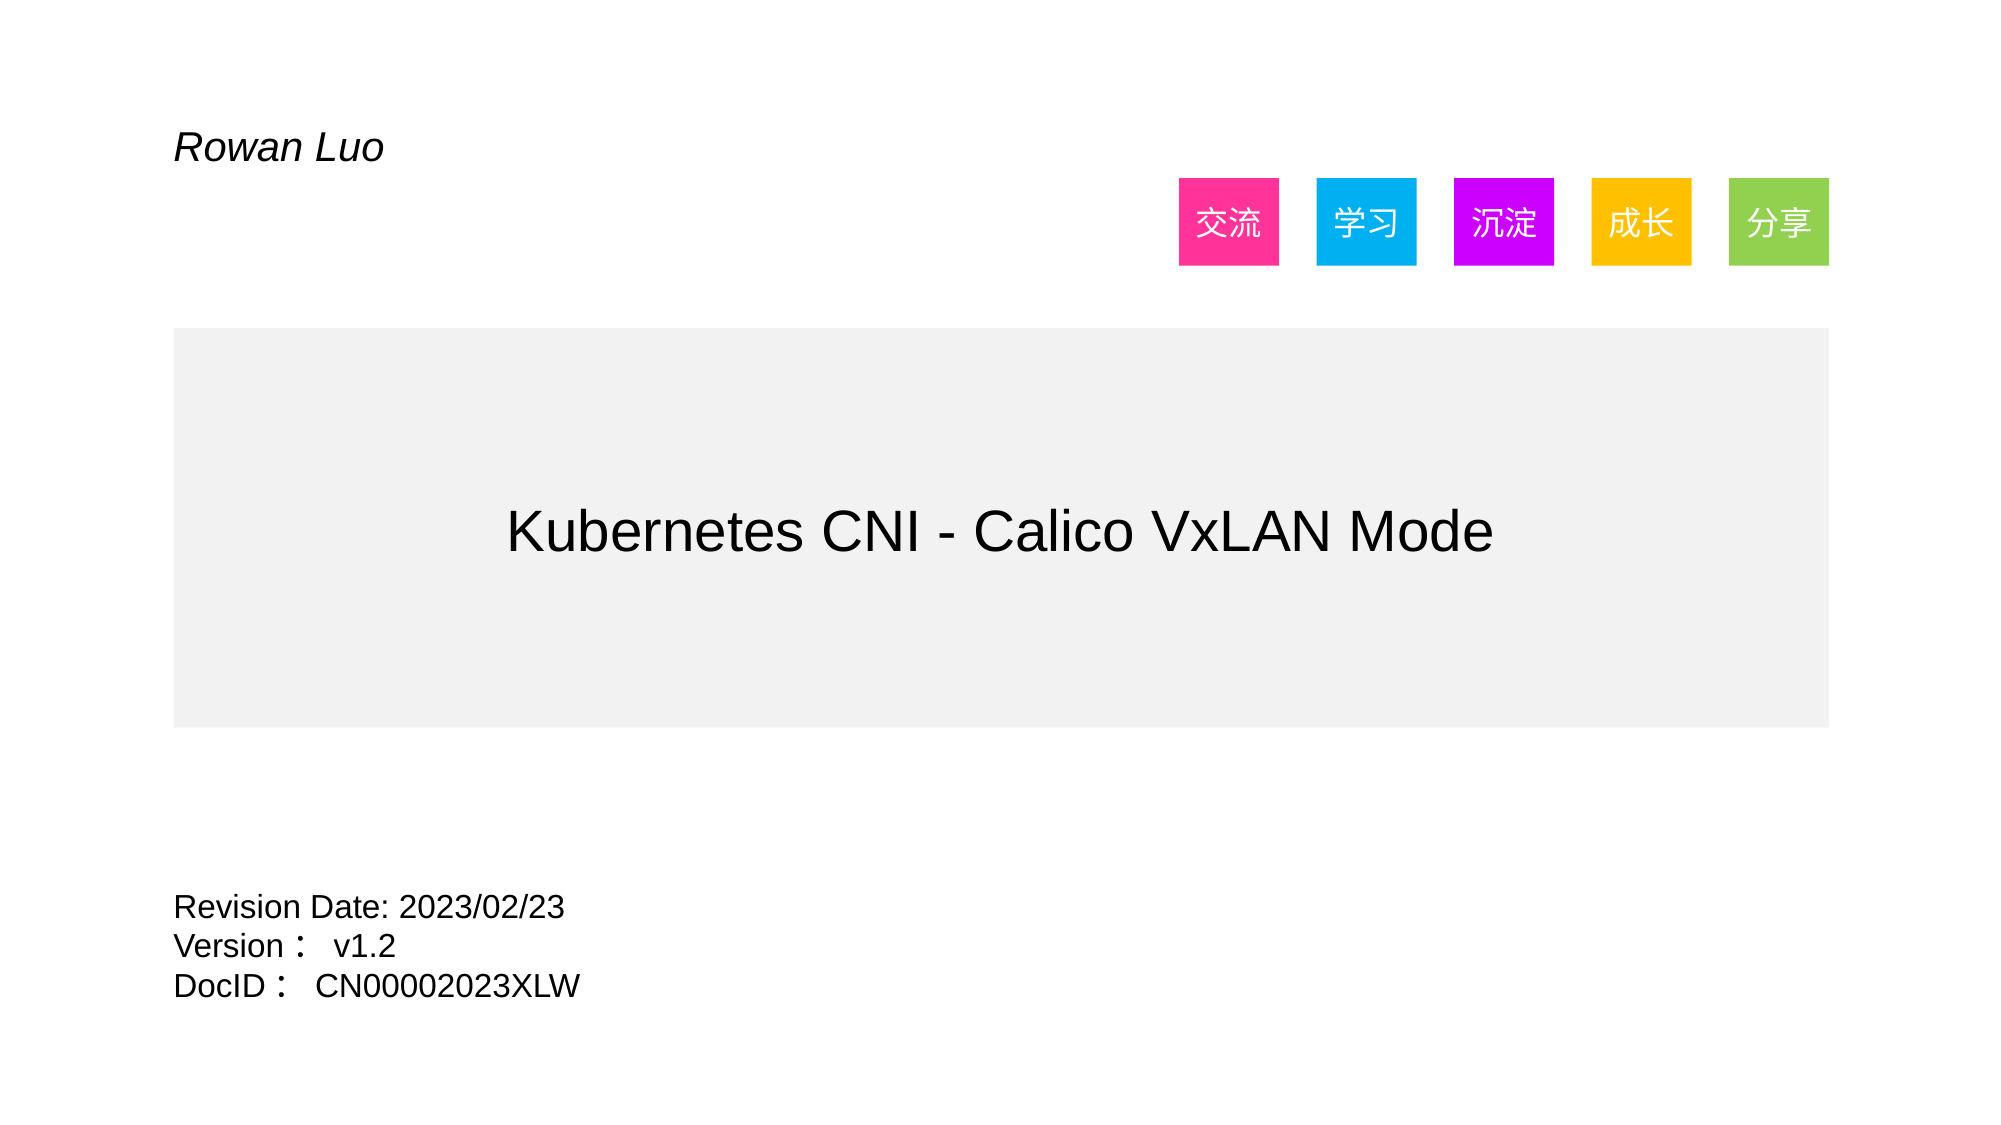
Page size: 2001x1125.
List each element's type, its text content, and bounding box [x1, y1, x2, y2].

text_box 学习 [1316, 177, 1418, 267]
text_box 分享 [1728, 177, 1830, 267]
text_box 成长 [1591, 177, 1693, 267]
text_box 交流 [1178, 177, 1280, 267]
text_box Rowan Luo [158, 112, 613, 178]
text_box Kubernetes CNI - Calico VxLAN Mode [173, 327, 1830, 729]
text_box Revision Date: 2023/02/23 Version：v1.2 DocID：CN00002023XLW [158, 877, 1830, 1012]
text_box 沉淀 [1453, 177, 1555, 267]
